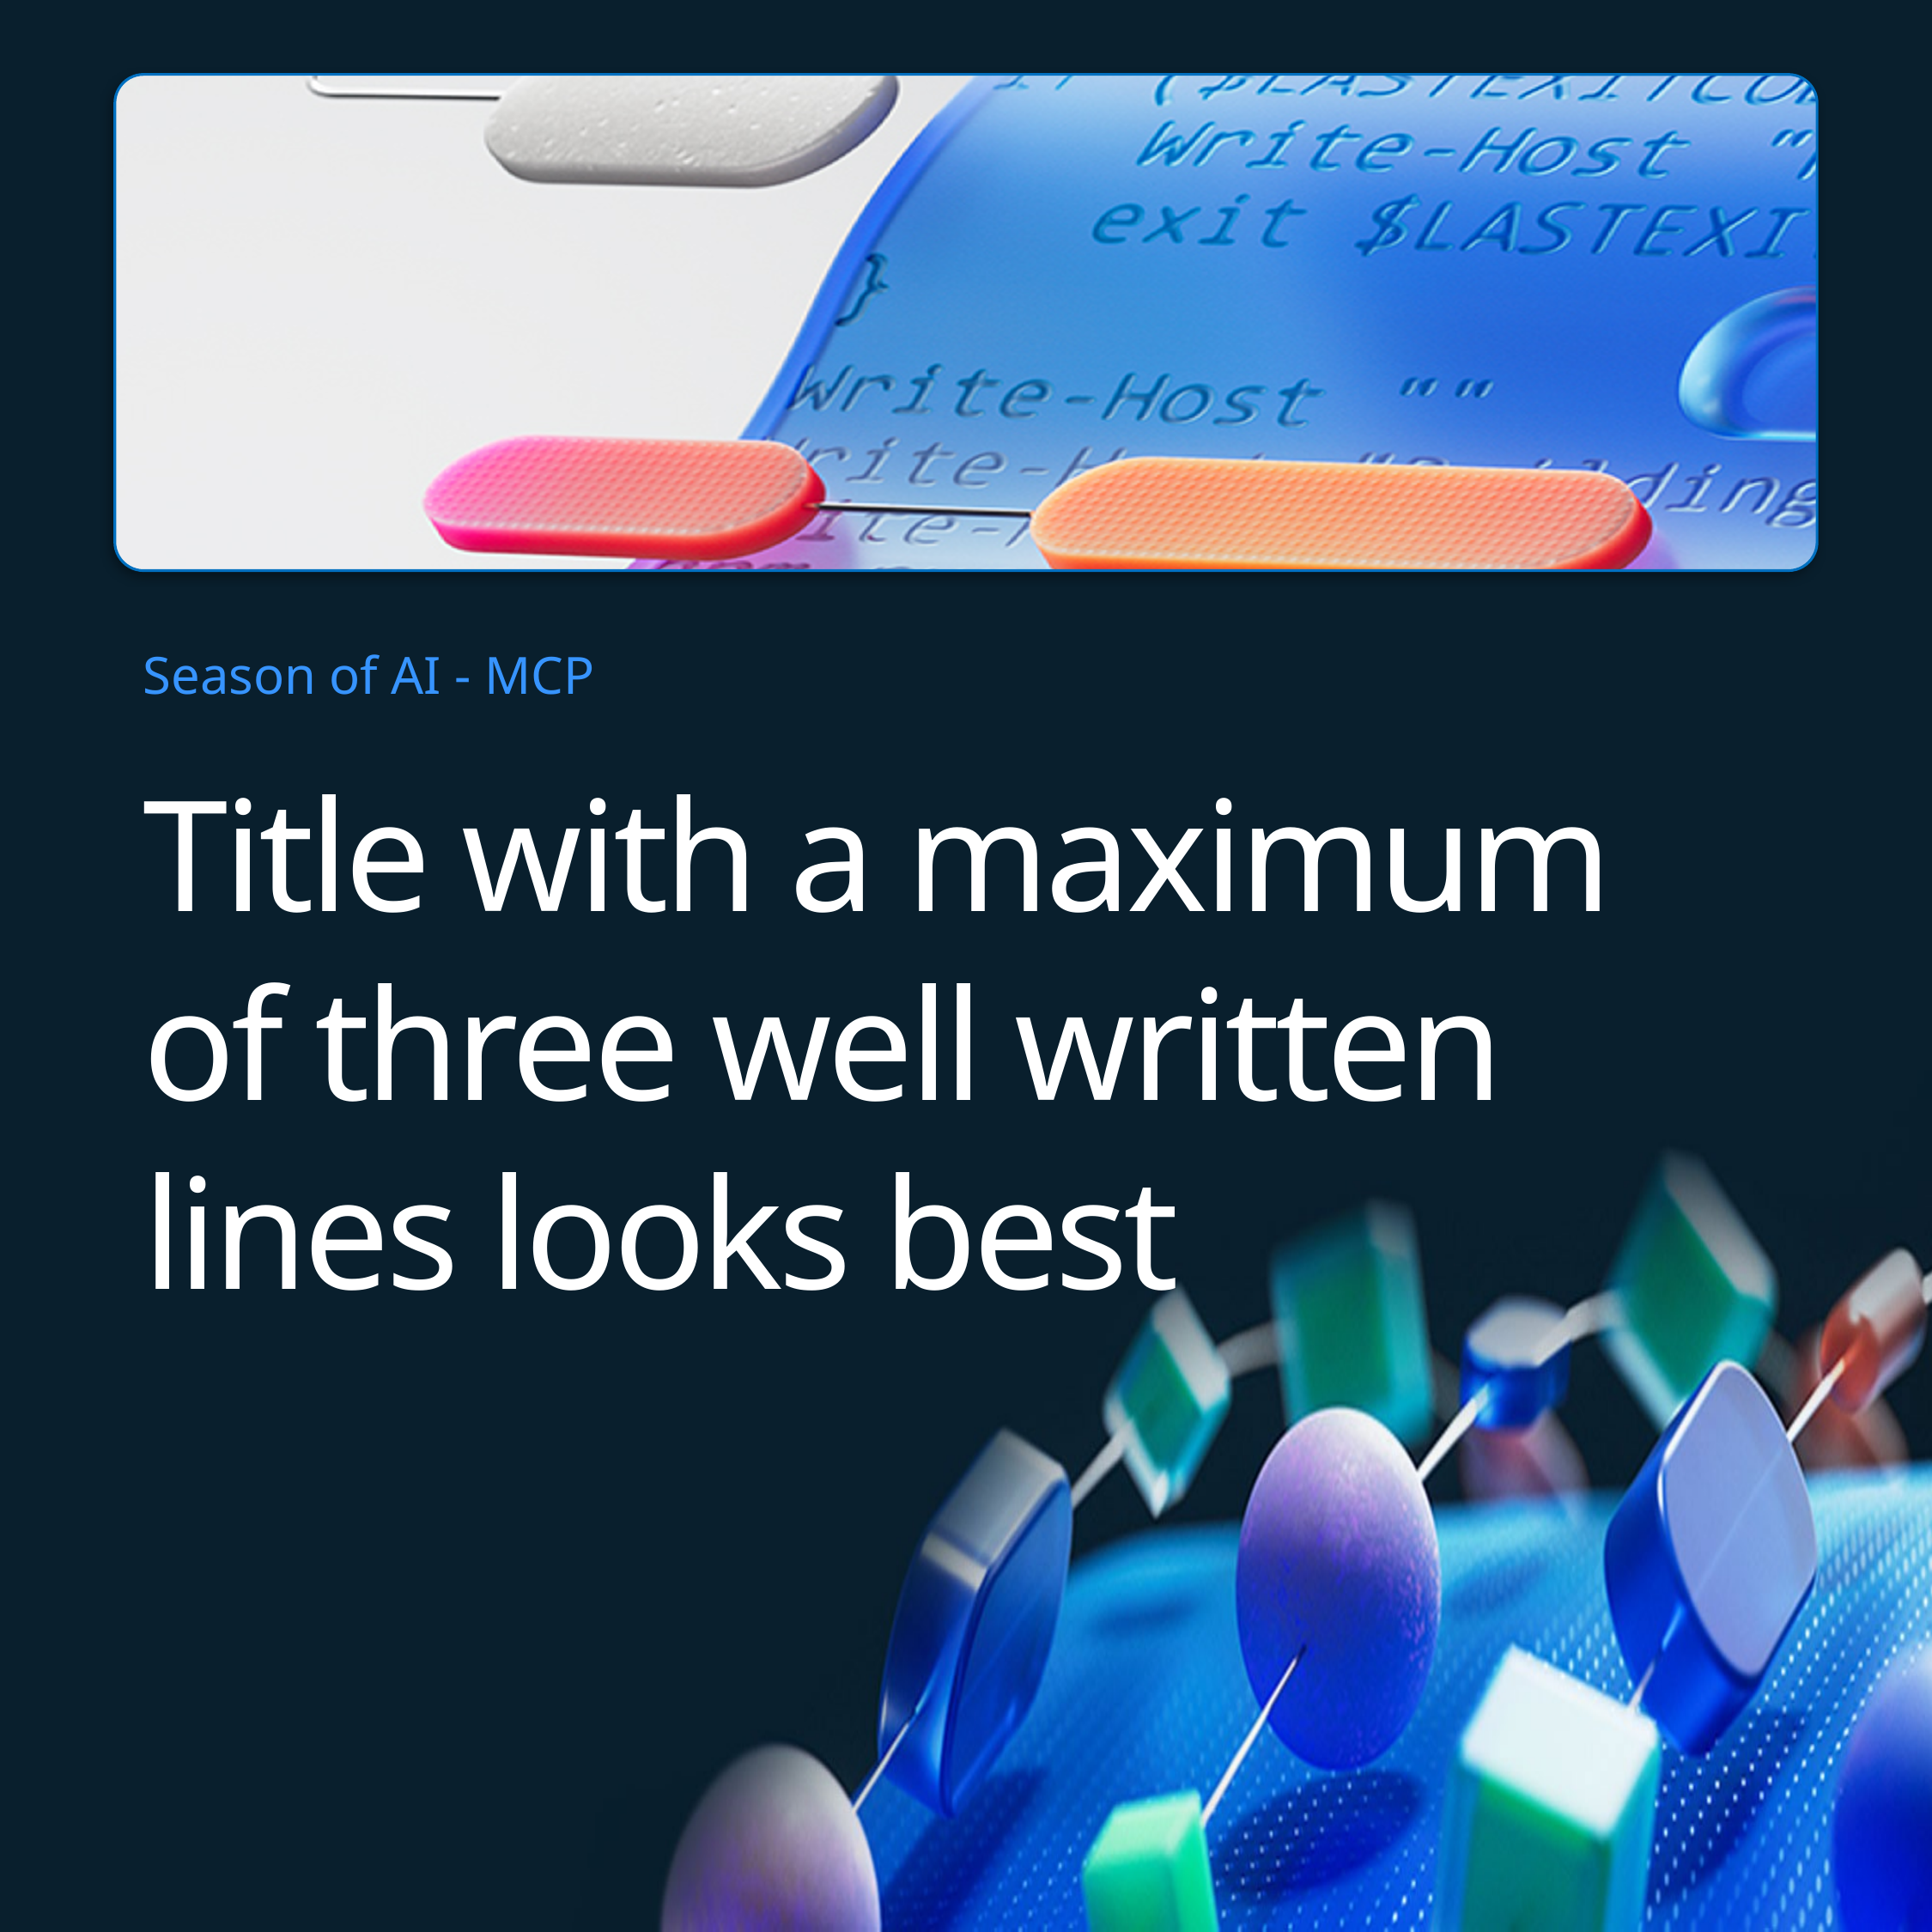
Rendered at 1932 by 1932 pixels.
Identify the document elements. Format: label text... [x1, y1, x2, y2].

picture [0, 0, 1932, 1932]
text_box Title with a maximum of three well written lines looks best [143, 752, 1738, 1610]
text_box Season of AI - MCP [143, 629, 799, 722]
